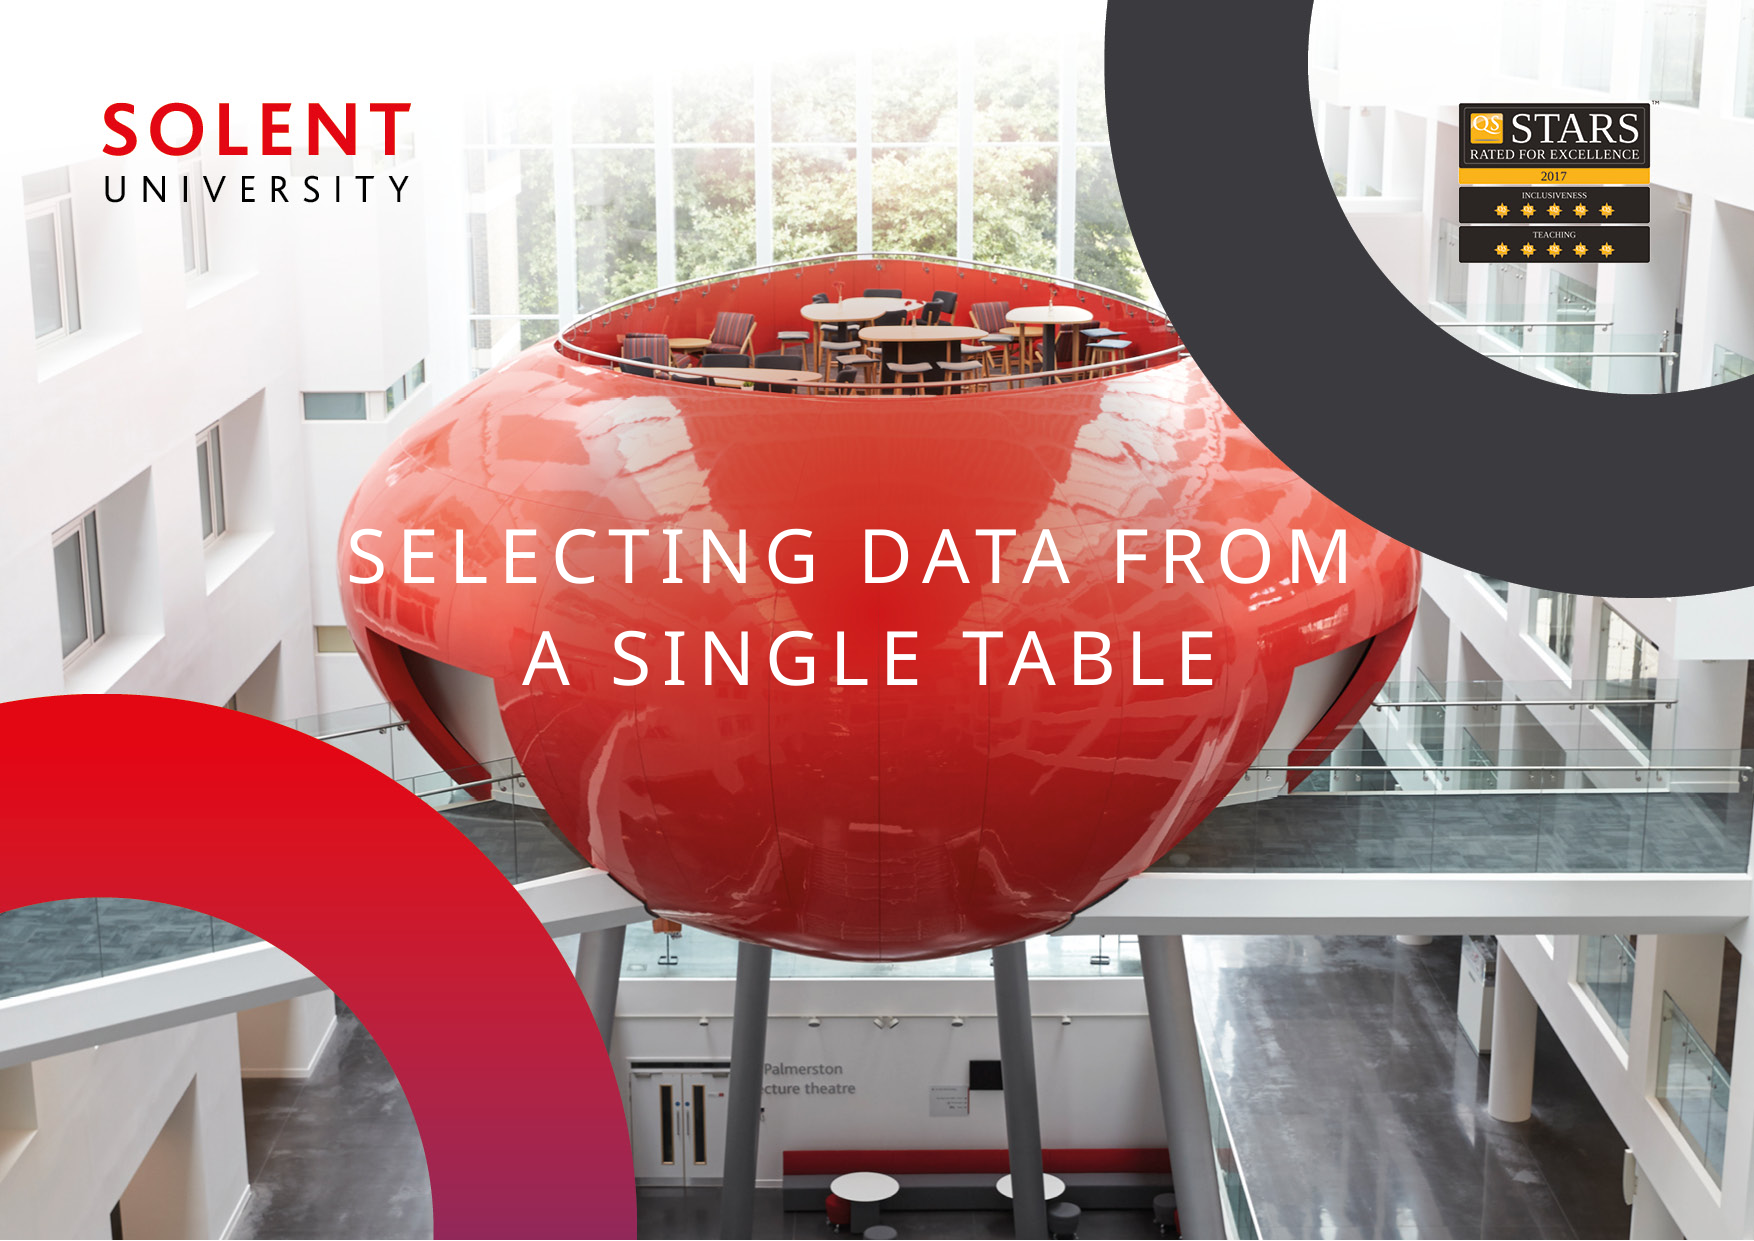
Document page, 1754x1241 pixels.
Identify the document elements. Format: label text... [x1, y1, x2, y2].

title SELECTING DATA FROM A SINGLE TABLE [145, 464, 1596, 708]
picture [0, 0, 1754, 1240]
